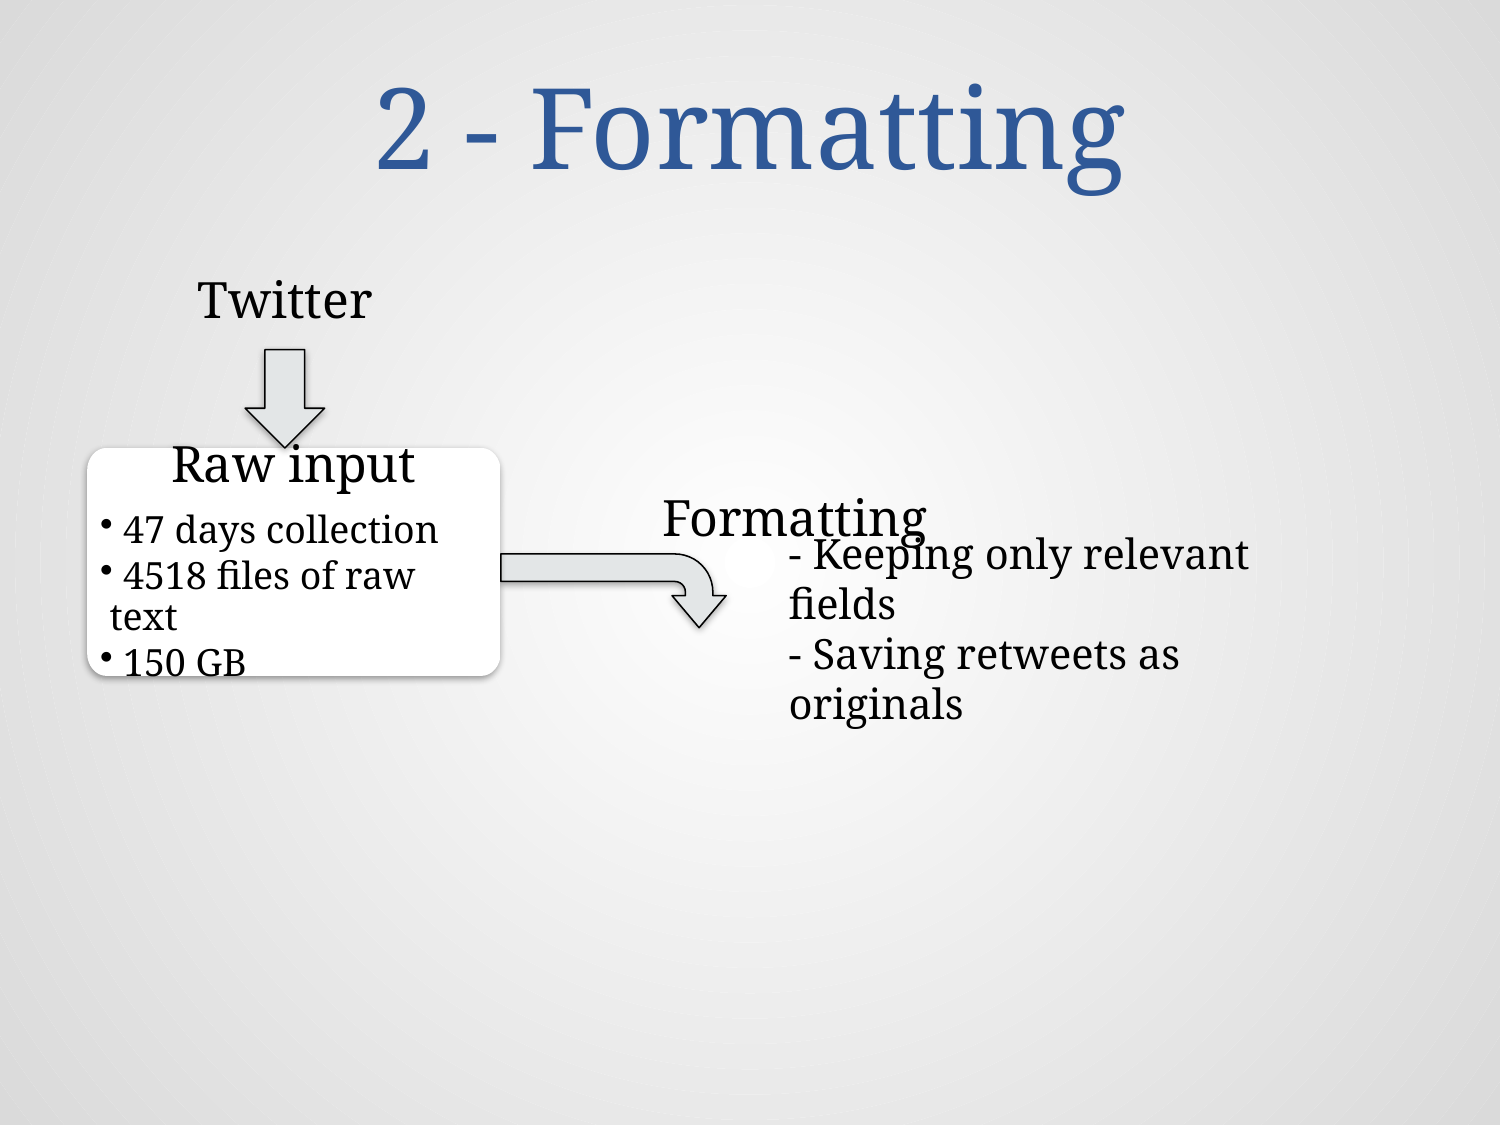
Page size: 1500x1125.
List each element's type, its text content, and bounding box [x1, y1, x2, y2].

text_box Twitter [130, 263, 440, 337]
text_box Formatting [639, 478, 950, 554]
text_box [244, 348, 326, 449]
text_box Raw input 47 days collection 4518 files of raw text 150 GB [87, 447, 501, 676]
title 2 - Formatting [75, 0, 1425, 263]
text_box [505, 553, 727, 629]
text_box - Keeping only relevant fields - Saving retweets as originals [773, 520, 1372, 736]
